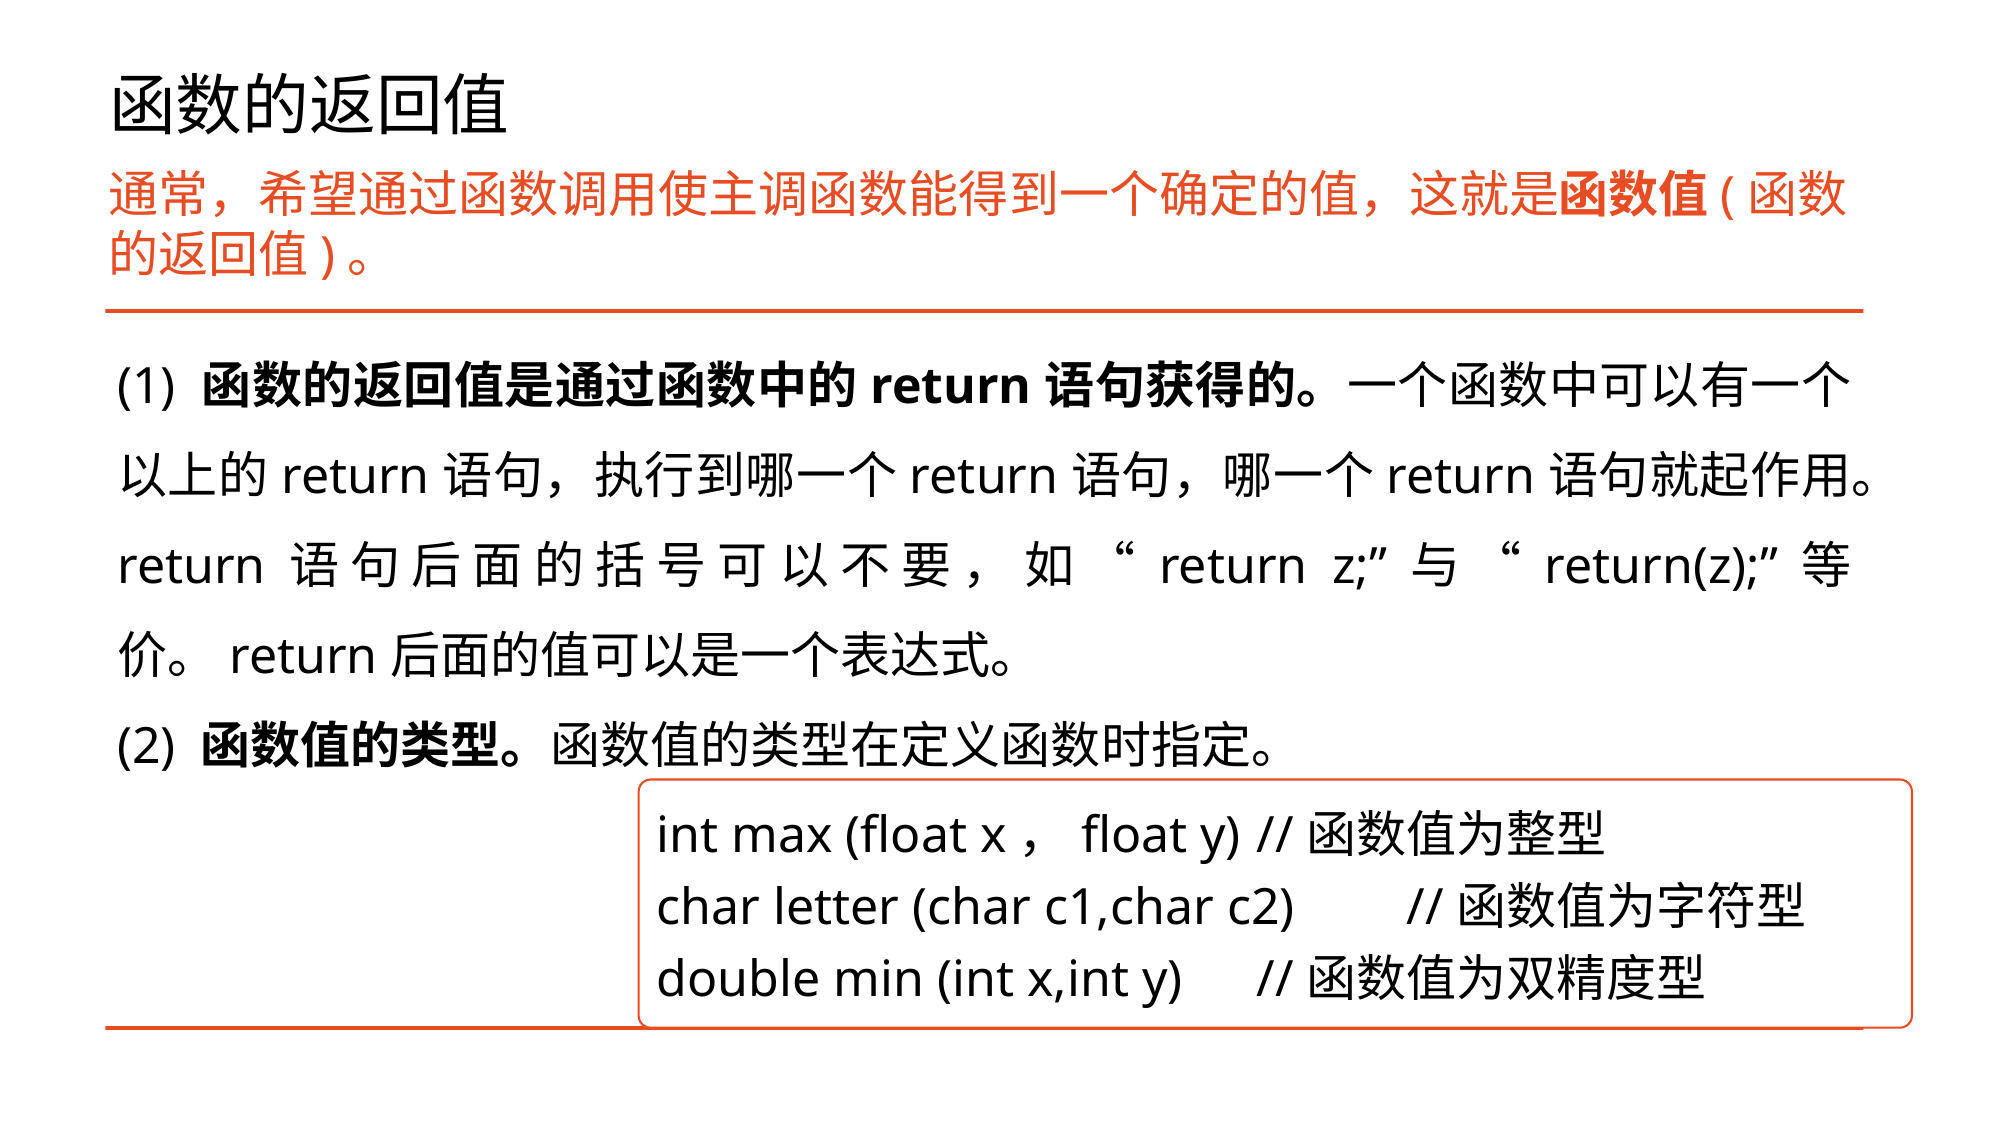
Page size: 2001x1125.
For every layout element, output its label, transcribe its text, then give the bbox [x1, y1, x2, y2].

title 函数的返回值 [94, 42, 1820, 155]
text_box int max (float x，float y) //函数值为整型 char letter (char c1,char c2) //函数值为字符型 double min (int x,int y) //函数值为双精度型 [637, 778, 1914, 1029]
text_box 通常，希望通过函数调用使主调函数能得到一个确定的值，这就是函数值(函数的返回值)。 [94, 155, 1864, 291]
